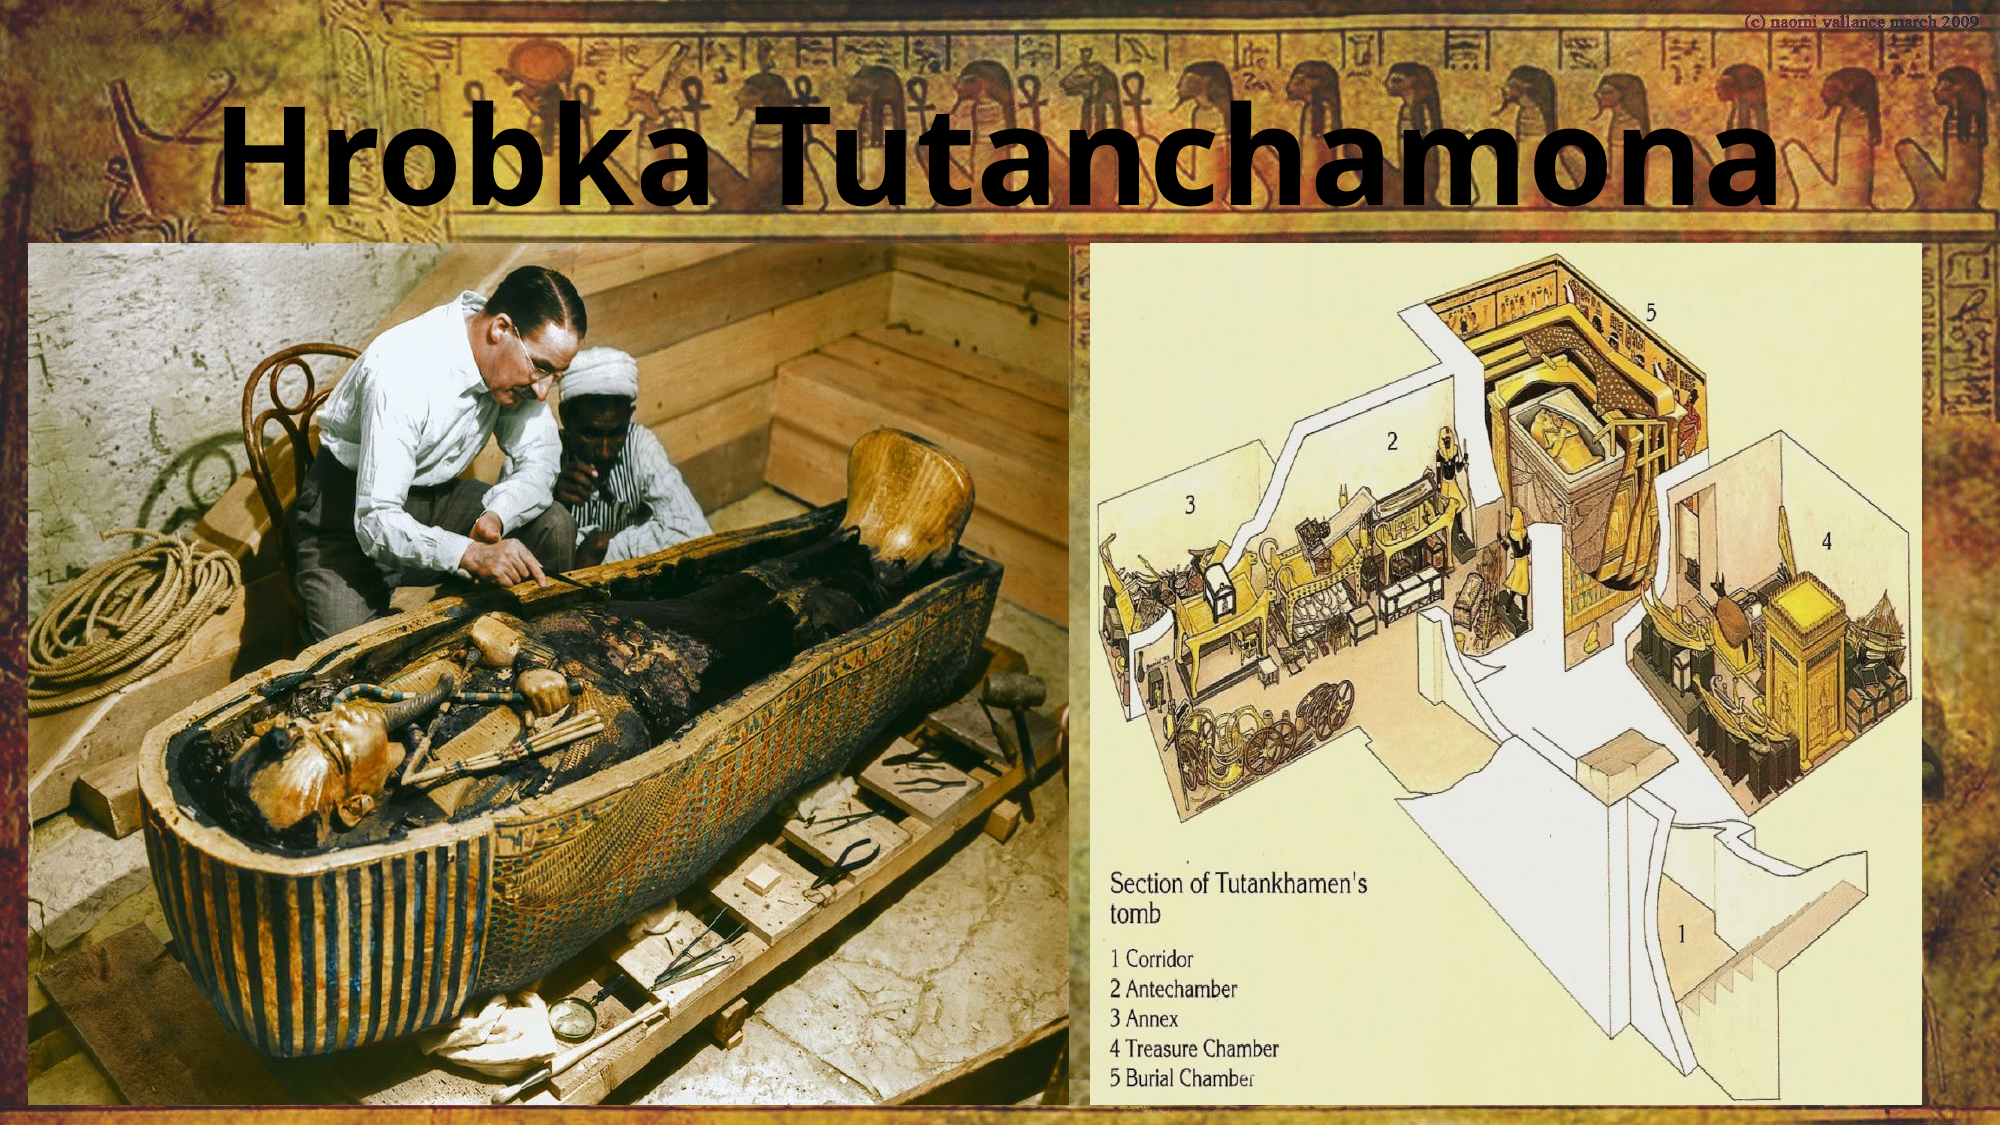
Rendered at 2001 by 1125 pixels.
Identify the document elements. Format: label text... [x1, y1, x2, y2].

picture [28, 243, 1069, 1105]
picture [1090, 243, 1922, 1105]
title Hrobka Tutanchamona [137, 52, 1863, 270]
